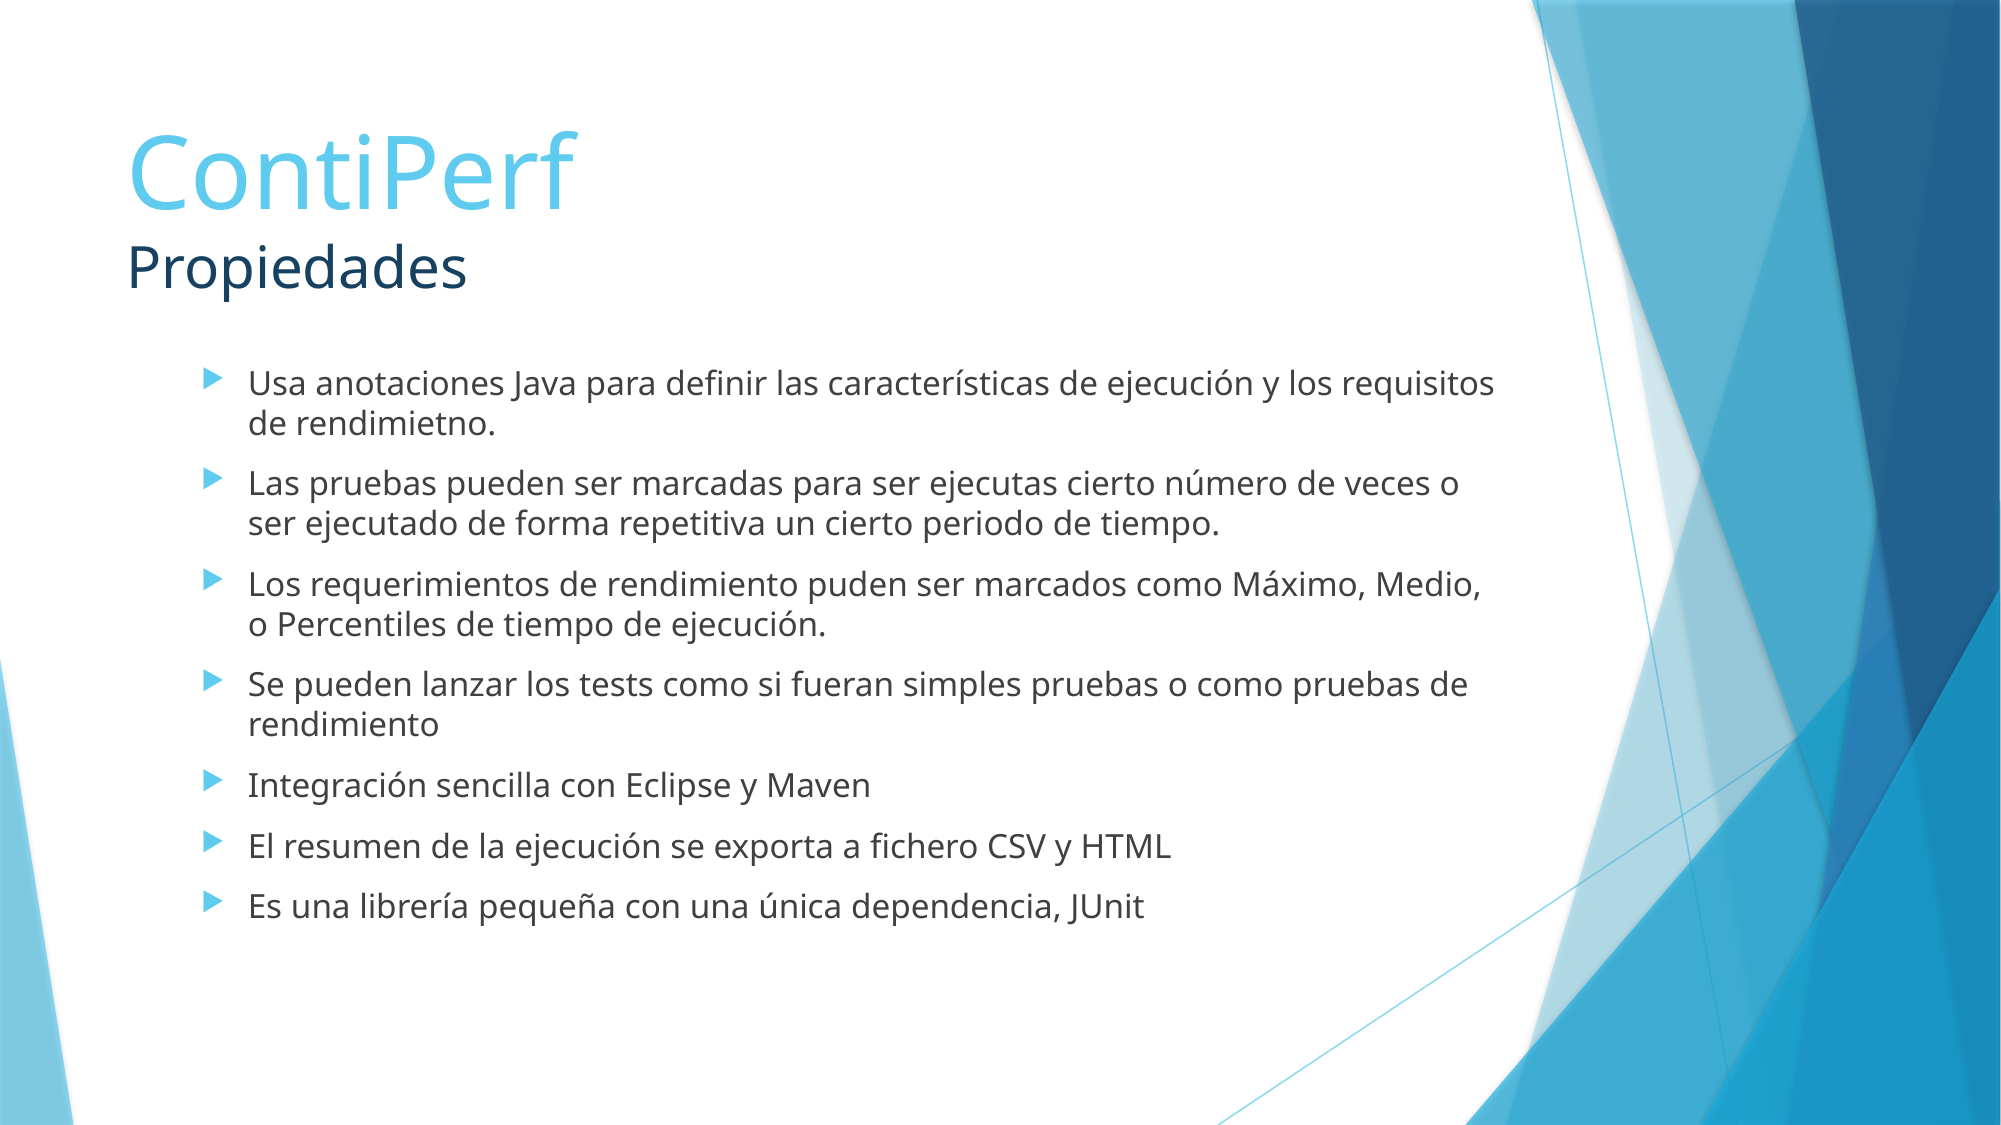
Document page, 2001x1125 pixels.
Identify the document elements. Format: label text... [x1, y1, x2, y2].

list Usa anotaciones Java para definir las características de ejecución y los requisitos de rendimietno. Las pruebas pueden ser marcadas para ser ejecutas cierto número de veces o ser ejecutado de forma repetitiva un cierto periodo de tiempo. Los requerimientos de rendimiento puden ser marcados como Máximo, Medio, o Percentiles de tiempo de ejecución. Se pueden lanzar los tests como si fueran simples pruebas o como pruebas de rendimiento Integración sencilla con Eclipse y Maven El resumen de la ejecución se exporta a fichero CSV y HTML Es una librería pequeña con una única dependencia, JUnit [111, 354, 1522, 992]
title ContiPerf Propiedades [111, 99, 1522, 317]
